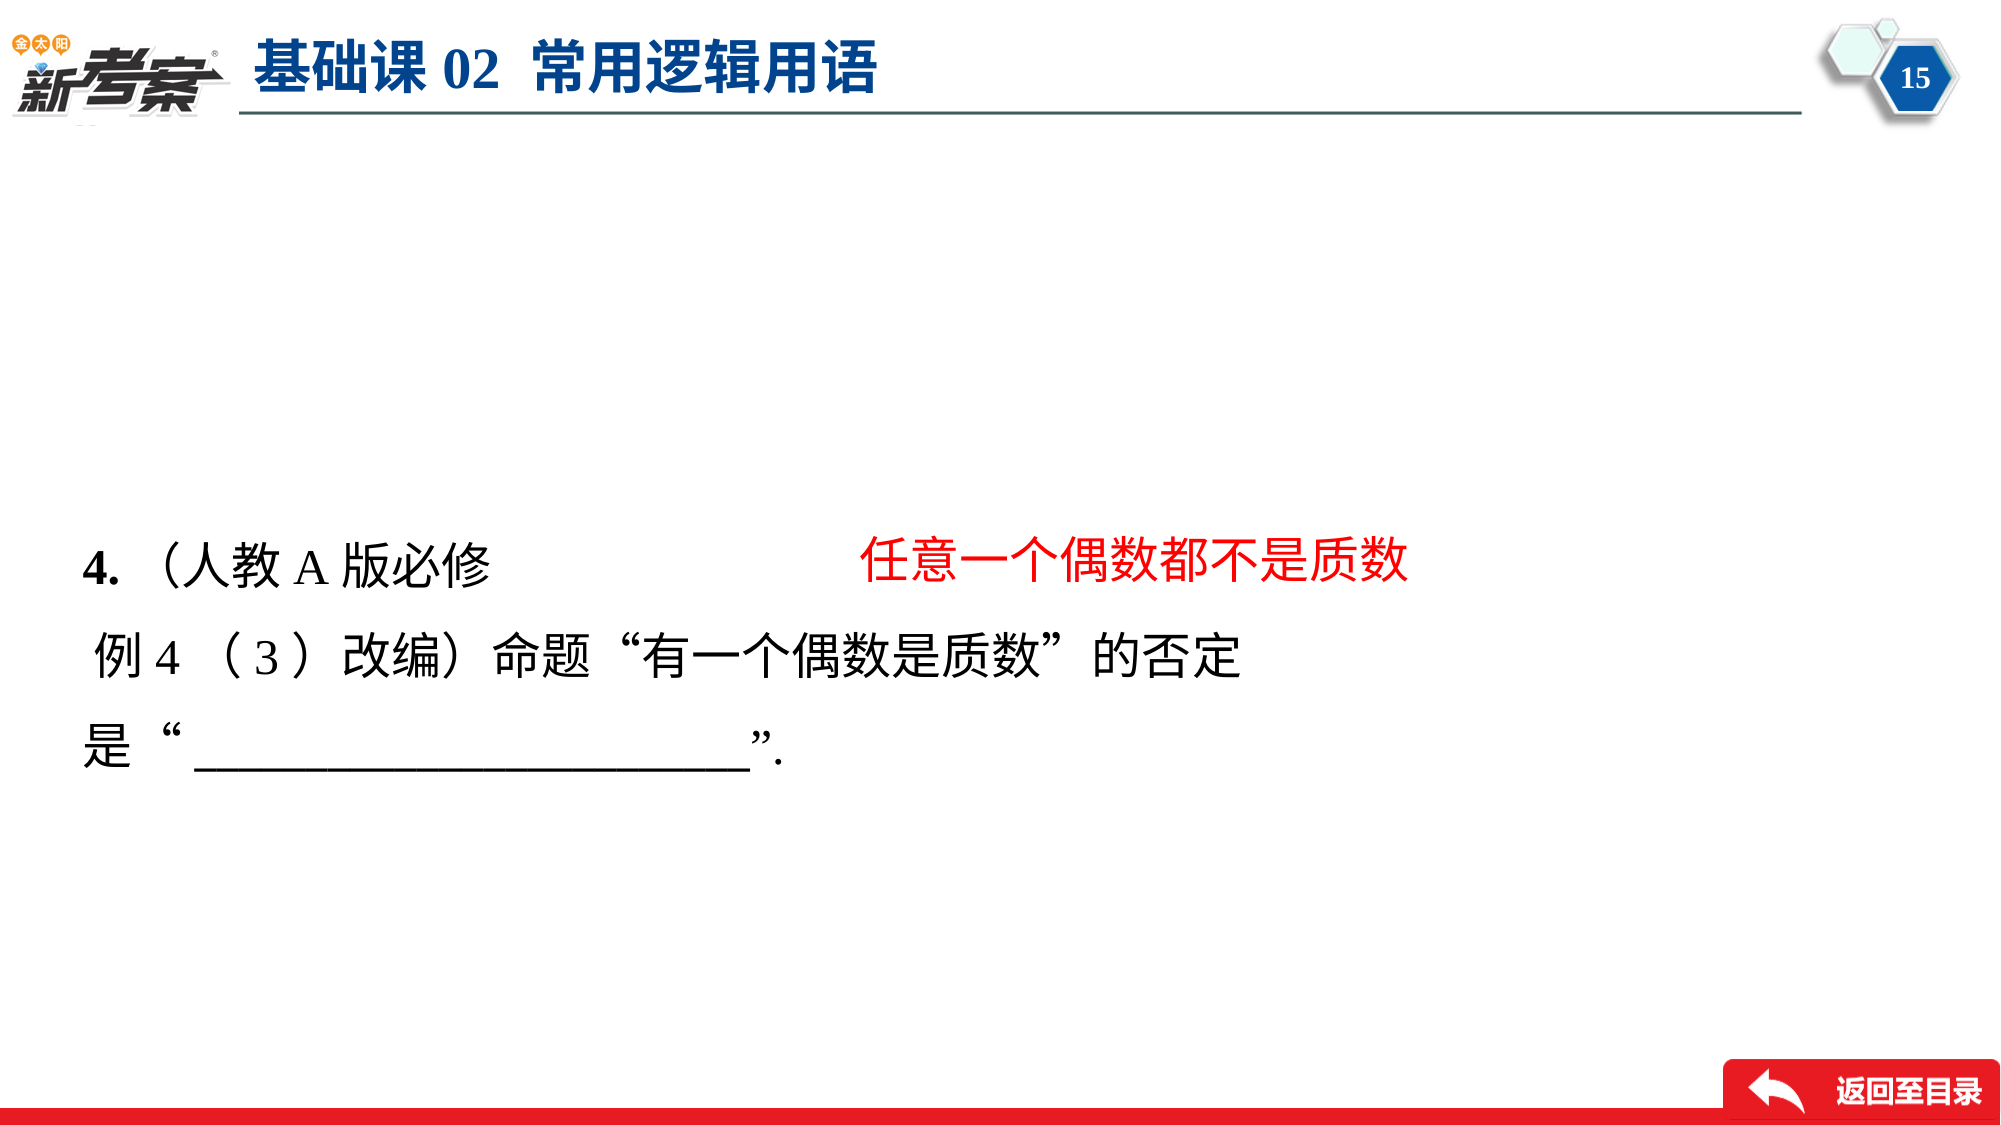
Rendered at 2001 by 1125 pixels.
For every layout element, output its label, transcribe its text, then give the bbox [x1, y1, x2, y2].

text_box 任意一个偶数都不是质数 [82, 498, 1917, 669]
picture [0, 0, 2001, 1125]
